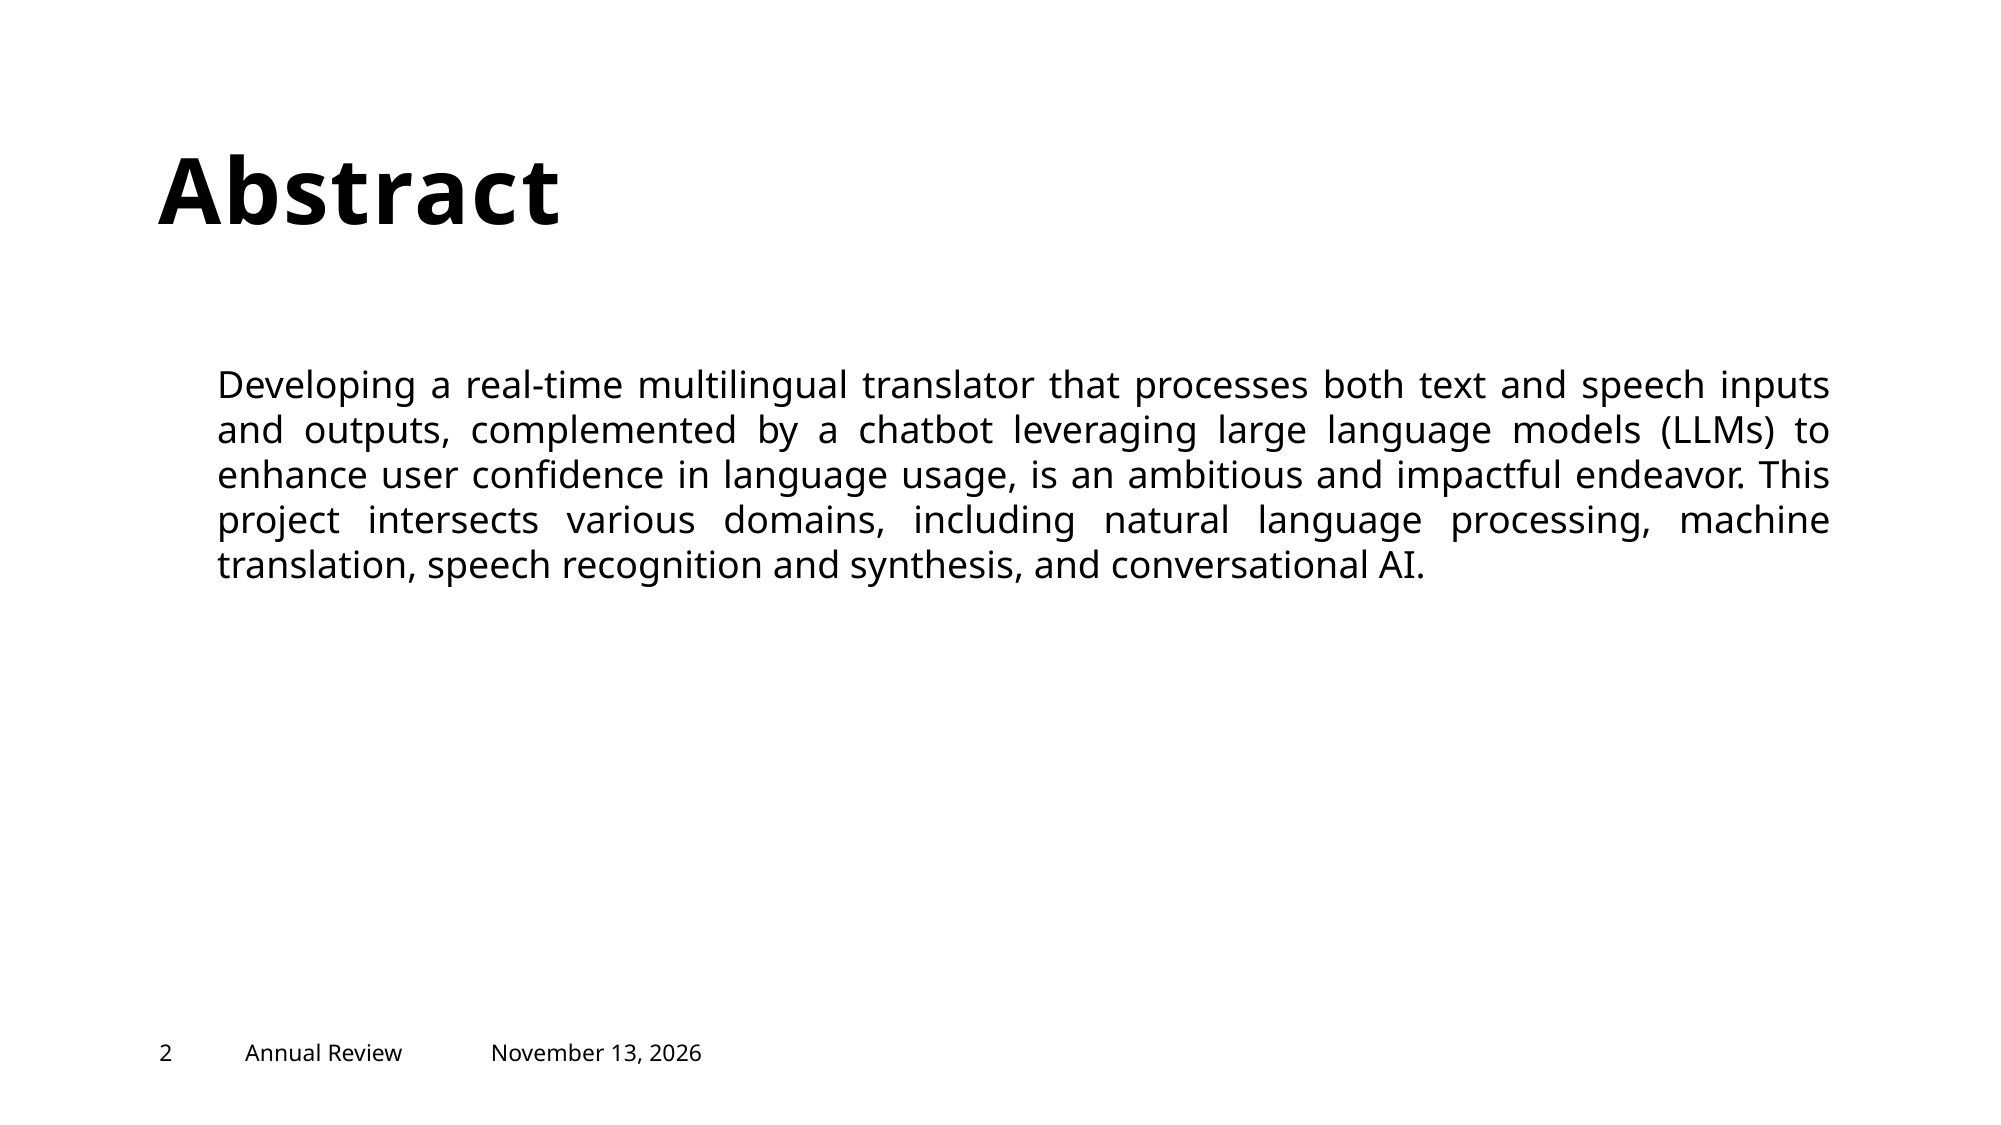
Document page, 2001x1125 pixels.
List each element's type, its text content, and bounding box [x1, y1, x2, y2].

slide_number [491, 1038, 707, 1080]
footer Annual Review [246, 1038, 491, 1080]
title Abstract [158, 144, 969, 245]
text_box Developing a real-time multilingual translator that processes both text and speech inputs and outputs, complemented by a chatbot leveraging large language models (LLMs) to enhance user confidence in language usage, is an ambitious and impactful endeavor. This project intersects various domains, including natural language processing, machine translation, speech recognition and synthesis, and conversational AI. [202, 353, 1847, 594]
slide_number 2 [159, 1038, 246, 1080]
